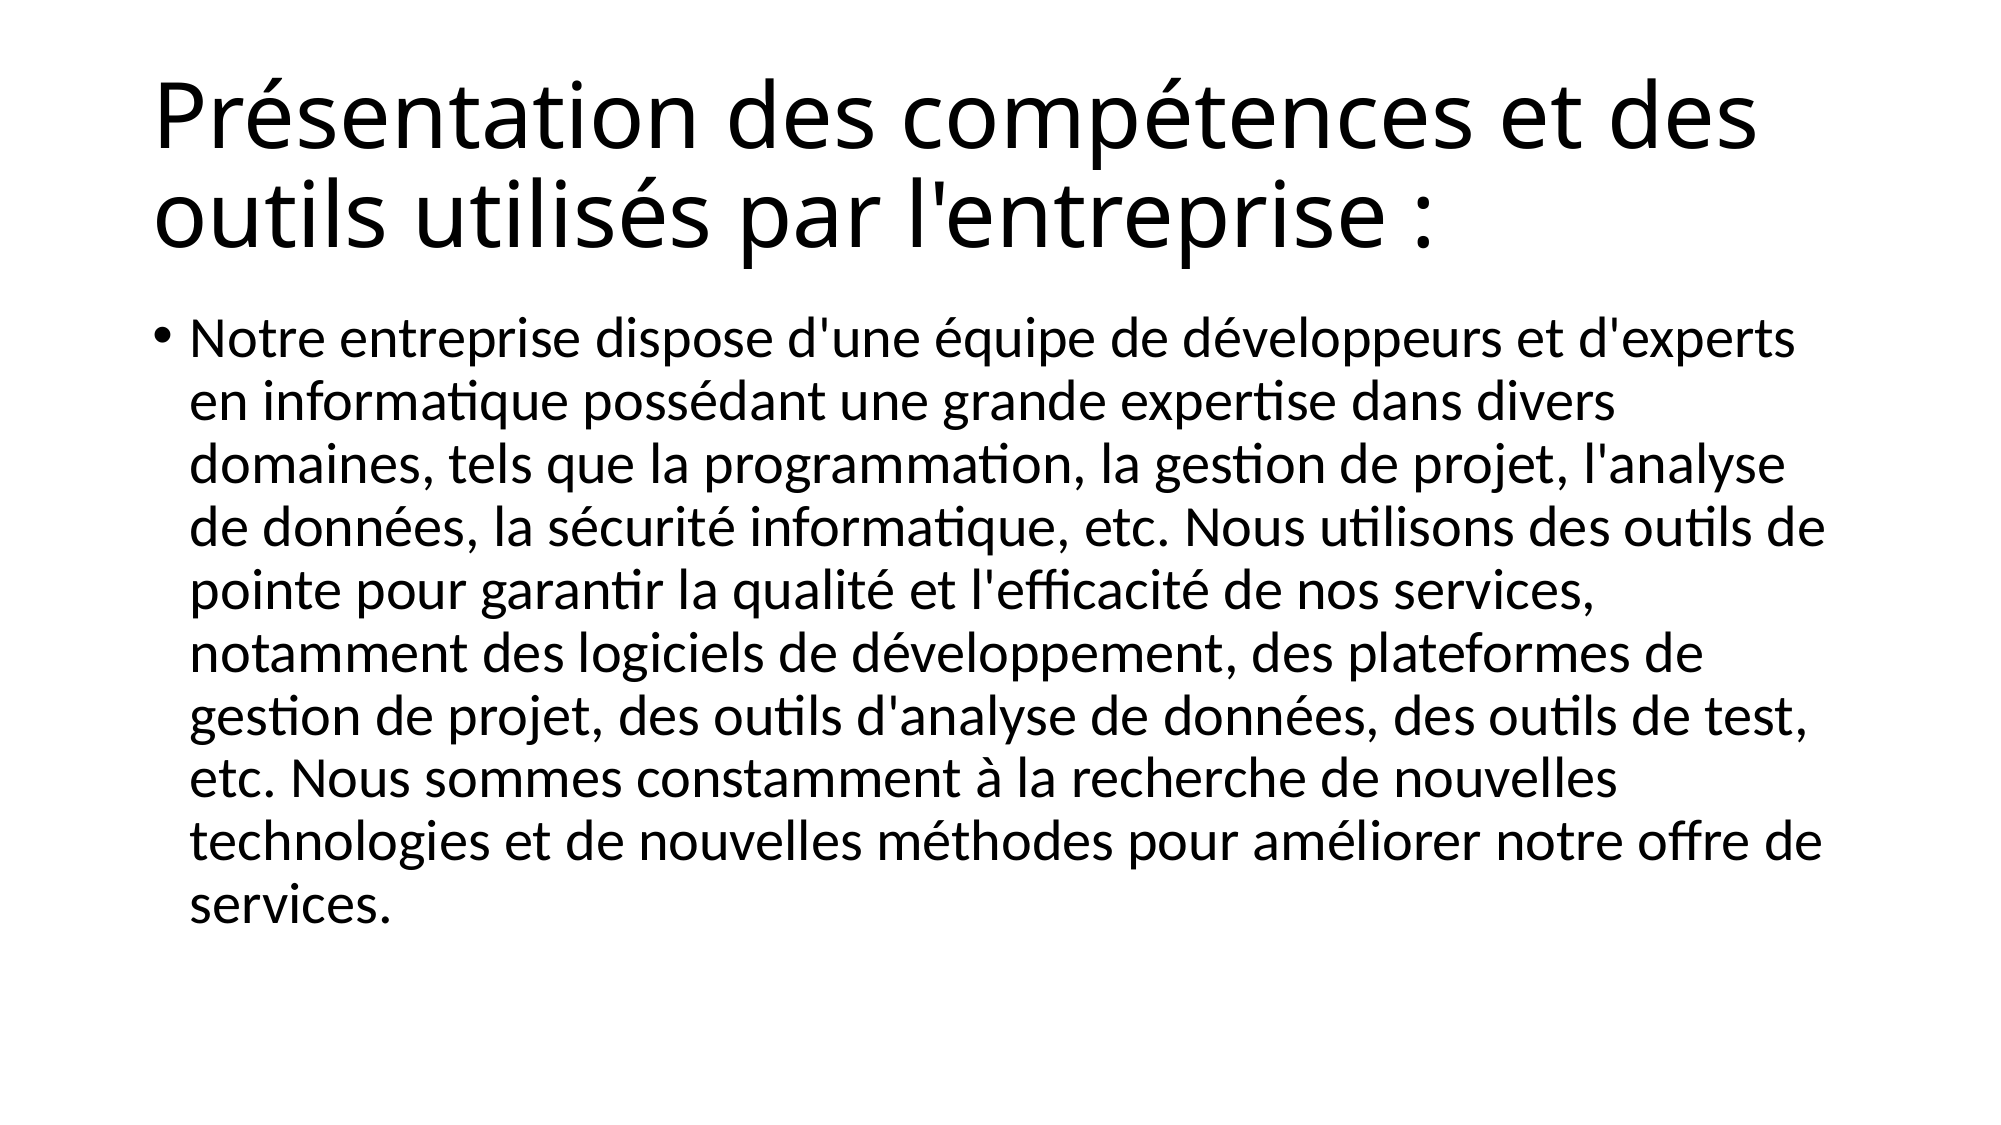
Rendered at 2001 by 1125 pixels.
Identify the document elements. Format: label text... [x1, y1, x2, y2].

list Notre entreprise dispose d'une équipe de développeurs et d'experts en informatique possédant une grande expertise dans divers domaines, tels que la programmation, la gestion de projet, l'analyse de données, la sécurité informatique, etc. Nous utilisons des outils de pointe pour garantir la qualité et l'efficacité de nos services, notamment des logiciels de développement, des plateformes de gestion de projet, des outils d'analyse de données, des outils de test, etc. Nous sommes constamment à la recherche de nouvelles technologies et de nouvelles méthodes pour améliorer notre offre de services. [137, 299, 1863, 1014]
title Présentation des compétences et des outils utilisés par l'entreprise : [137, 59, 1863, 278]
